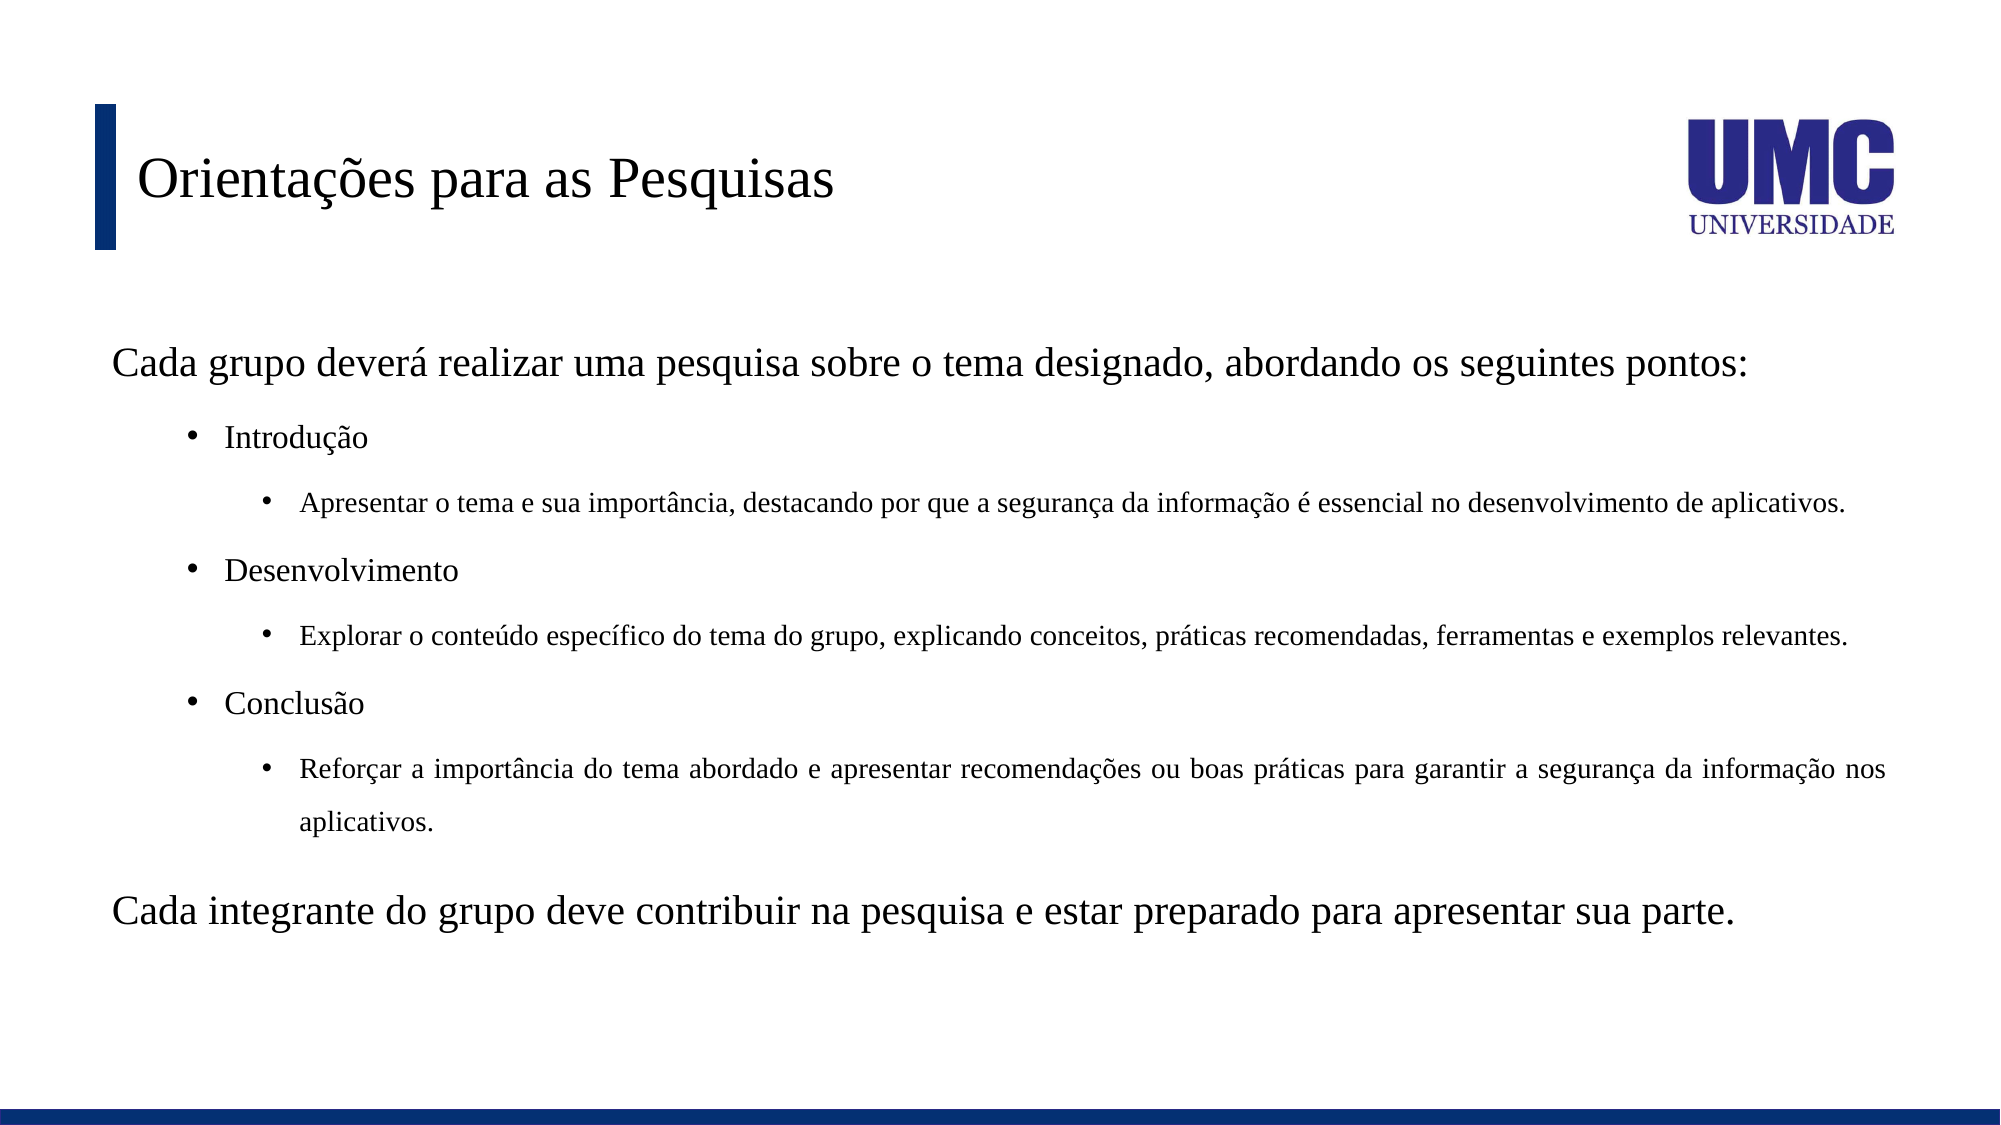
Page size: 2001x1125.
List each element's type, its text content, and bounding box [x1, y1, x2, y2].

list Cada grupo deverá realizar uma pesquisa sobre o tema designado, abordando os seguintes pontos: Introdução Apresentar o tema e sua importância, destacando por que a segurança da informação é essencial no desenvolvimento de aplicativos. Desenvolvimento Explorar o conteúdo específico do tema do grupo, explicando conceitos, práticas recomendadas, ferramentas e exemplos relevantes. Conclusão Reforçar a importância do tema abordado e apresentar recomendações ou boas práticas para garantir a segurança da informação nos aplicativos. Cada integrante do grupo deve contribuir na pesquisa e estar preparado para apresentar sua parte. [97, 302, 1903, 1017]
title Orientações para as Pesquisas [122, 140, 1667, 214]
picture [1, 1110, 1999, 1124]
picture [95, 104, 116, 250]
picture [1686, 117, 1896, 237]
